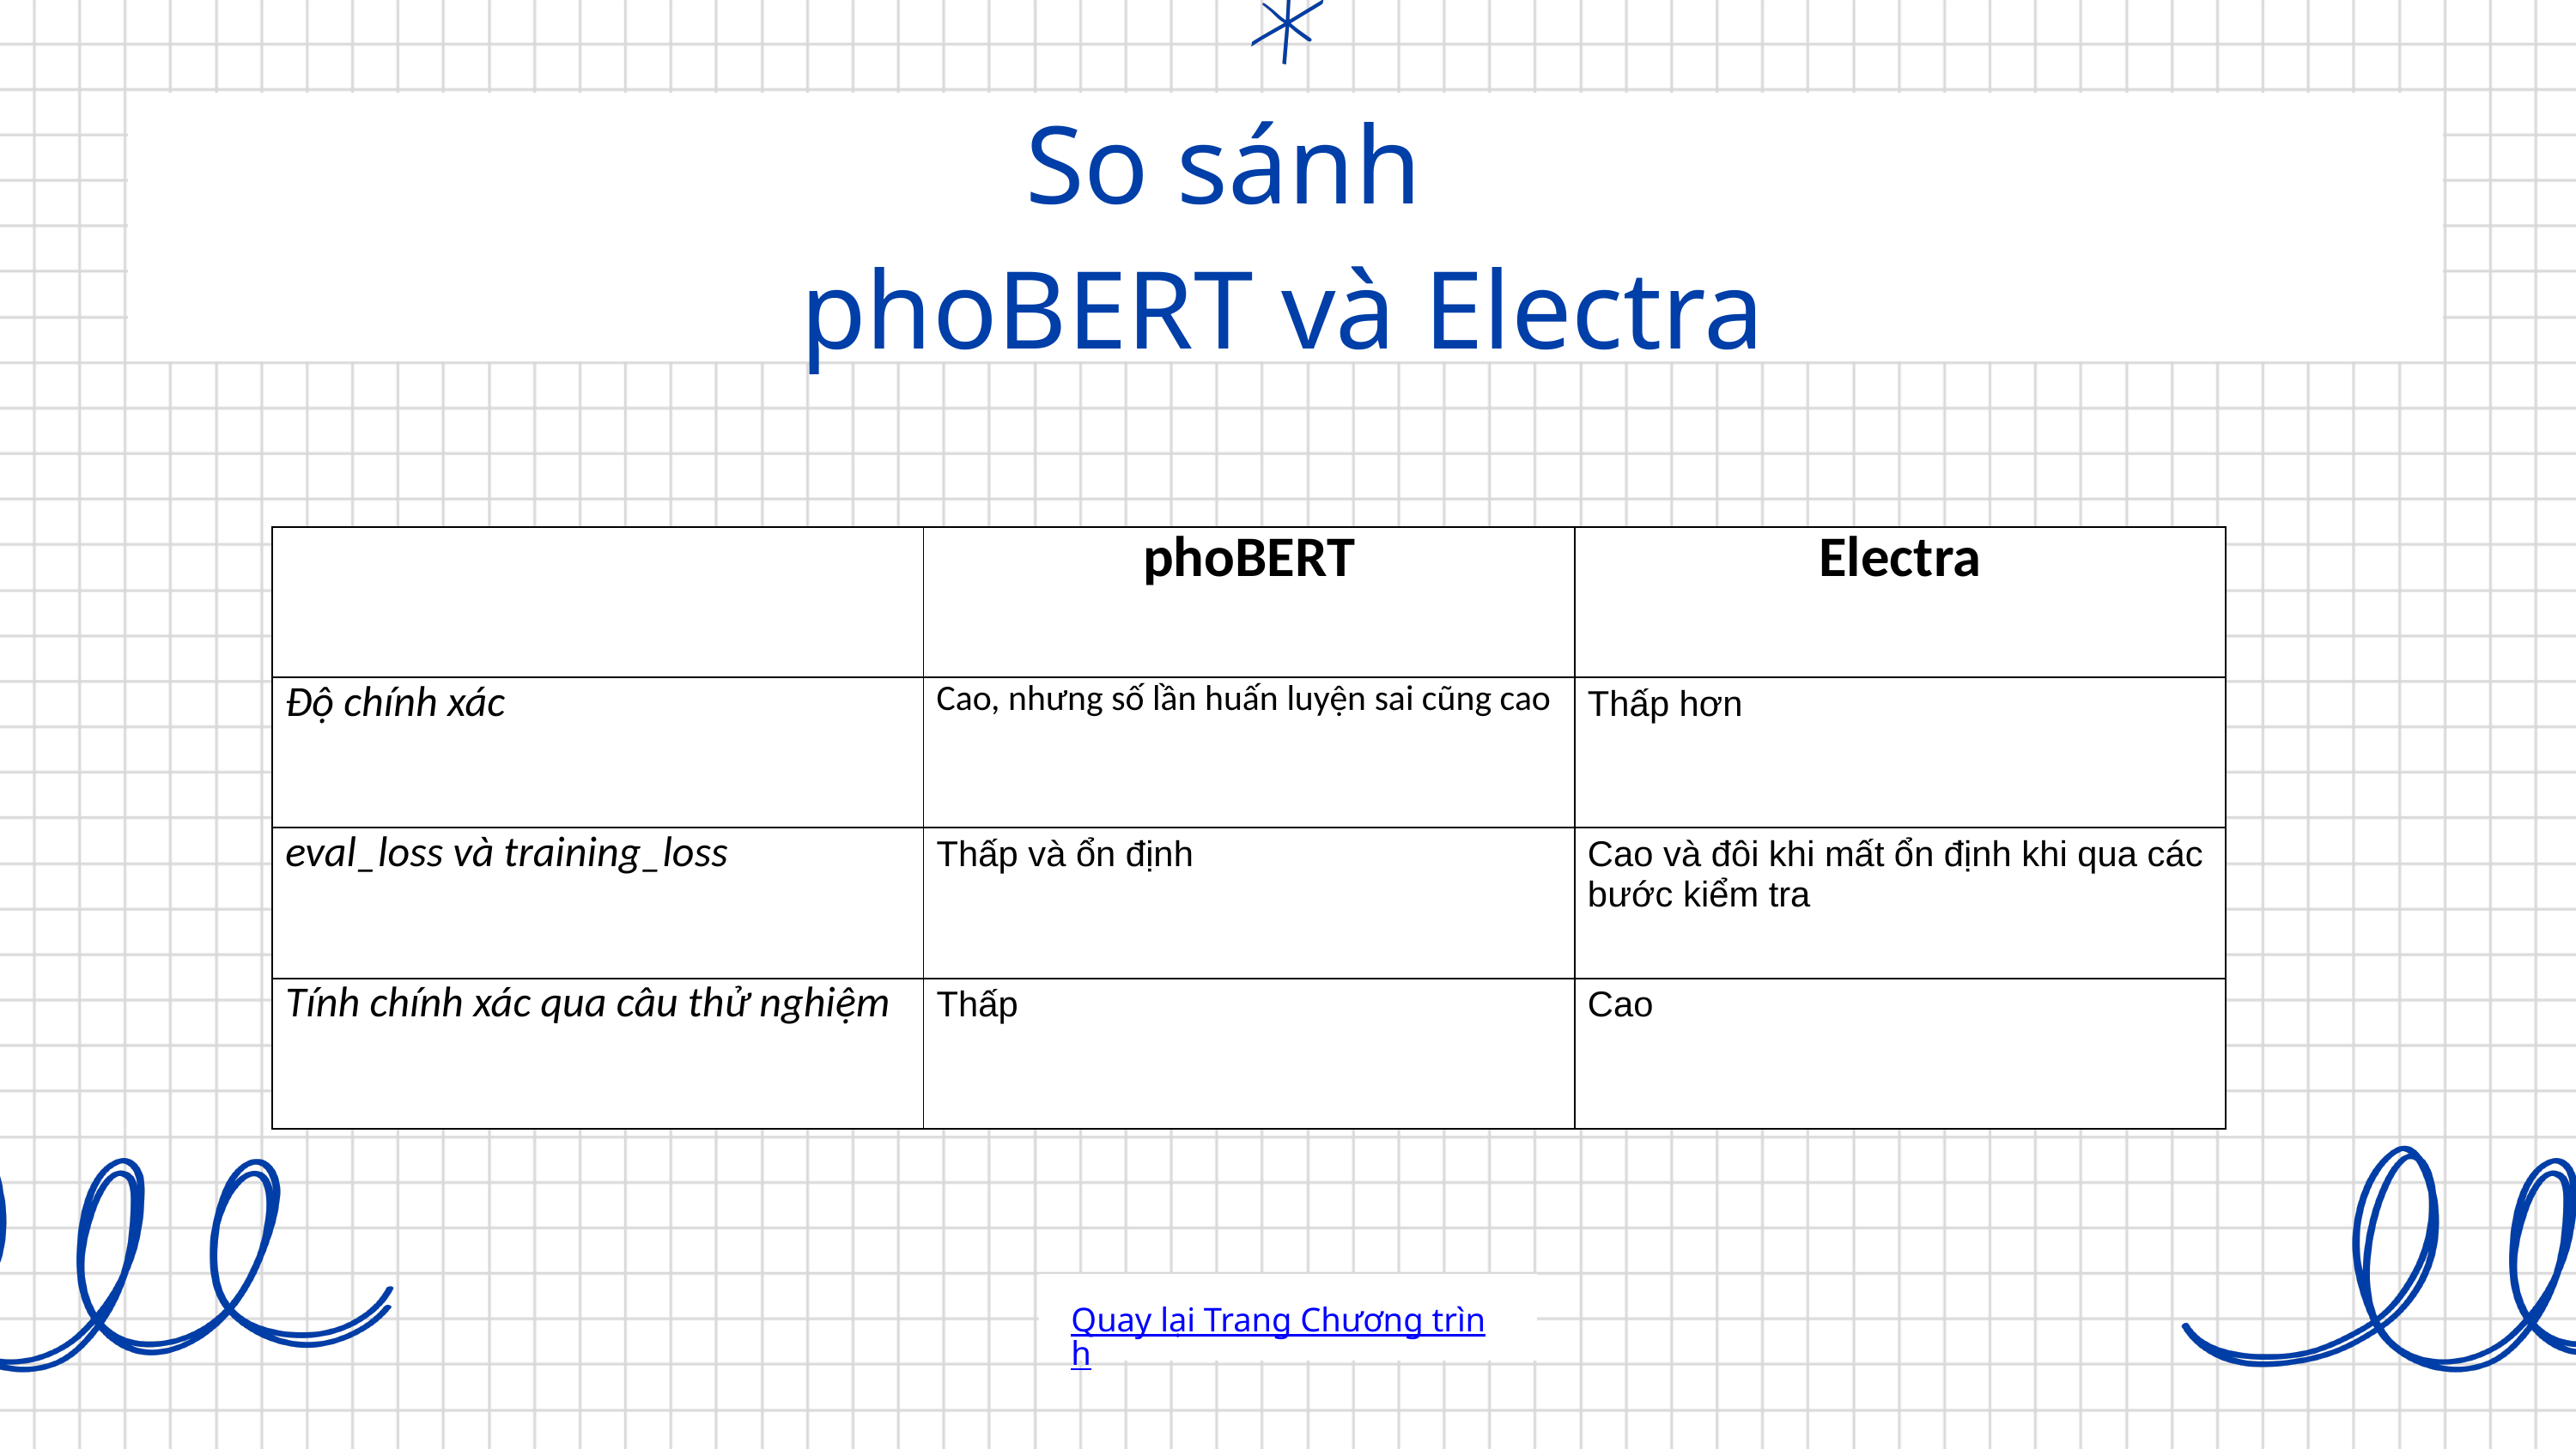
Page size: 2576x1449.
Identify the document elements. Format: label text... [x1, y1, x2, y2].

table_cell Cao, nhưng số lần huấn luyện sai cũng cao [924, 678, 1574, 827]
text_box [127, 92, 2444, 361]
table_header [273, 528, 923, 676]
text_box [2181, 1143, 2576, 1373]
table_cell Tính chính xác qua câu thử nghiệm [273, 979, 923, 1128]
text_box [1038, 1273, 1538, 1361]
text_box [1249, 0, 1324, 70]
text_box So sánh phoBERT và Electra [331, 80, 2234, 92]
table_cell eval_loss và training_loss [273, 828, 923, 978]
text_box [0, 1143, 395, 1373]
table_header phoBERT [924, 528, 1574, 676]
table_cell Cao và đôi khi mất ổn định khi qua các bước kiểm tra [1576, 828, 2225, 978]
table_cell Thấp [924, 979, 1574, 1128]
text_box [0, 0, 2576, 1449]
table_cell Thấp và ổn định [924, 828, 1574, 978]
table_cell Độ chính xác [273, 678, 923, 827]
table_cell Cao [1576, 979, 2225, 1128]
table_header Electra [1576, 528, 2225, 676]
table_cell Thấp hơn [1576, 678, 2225, 827]
